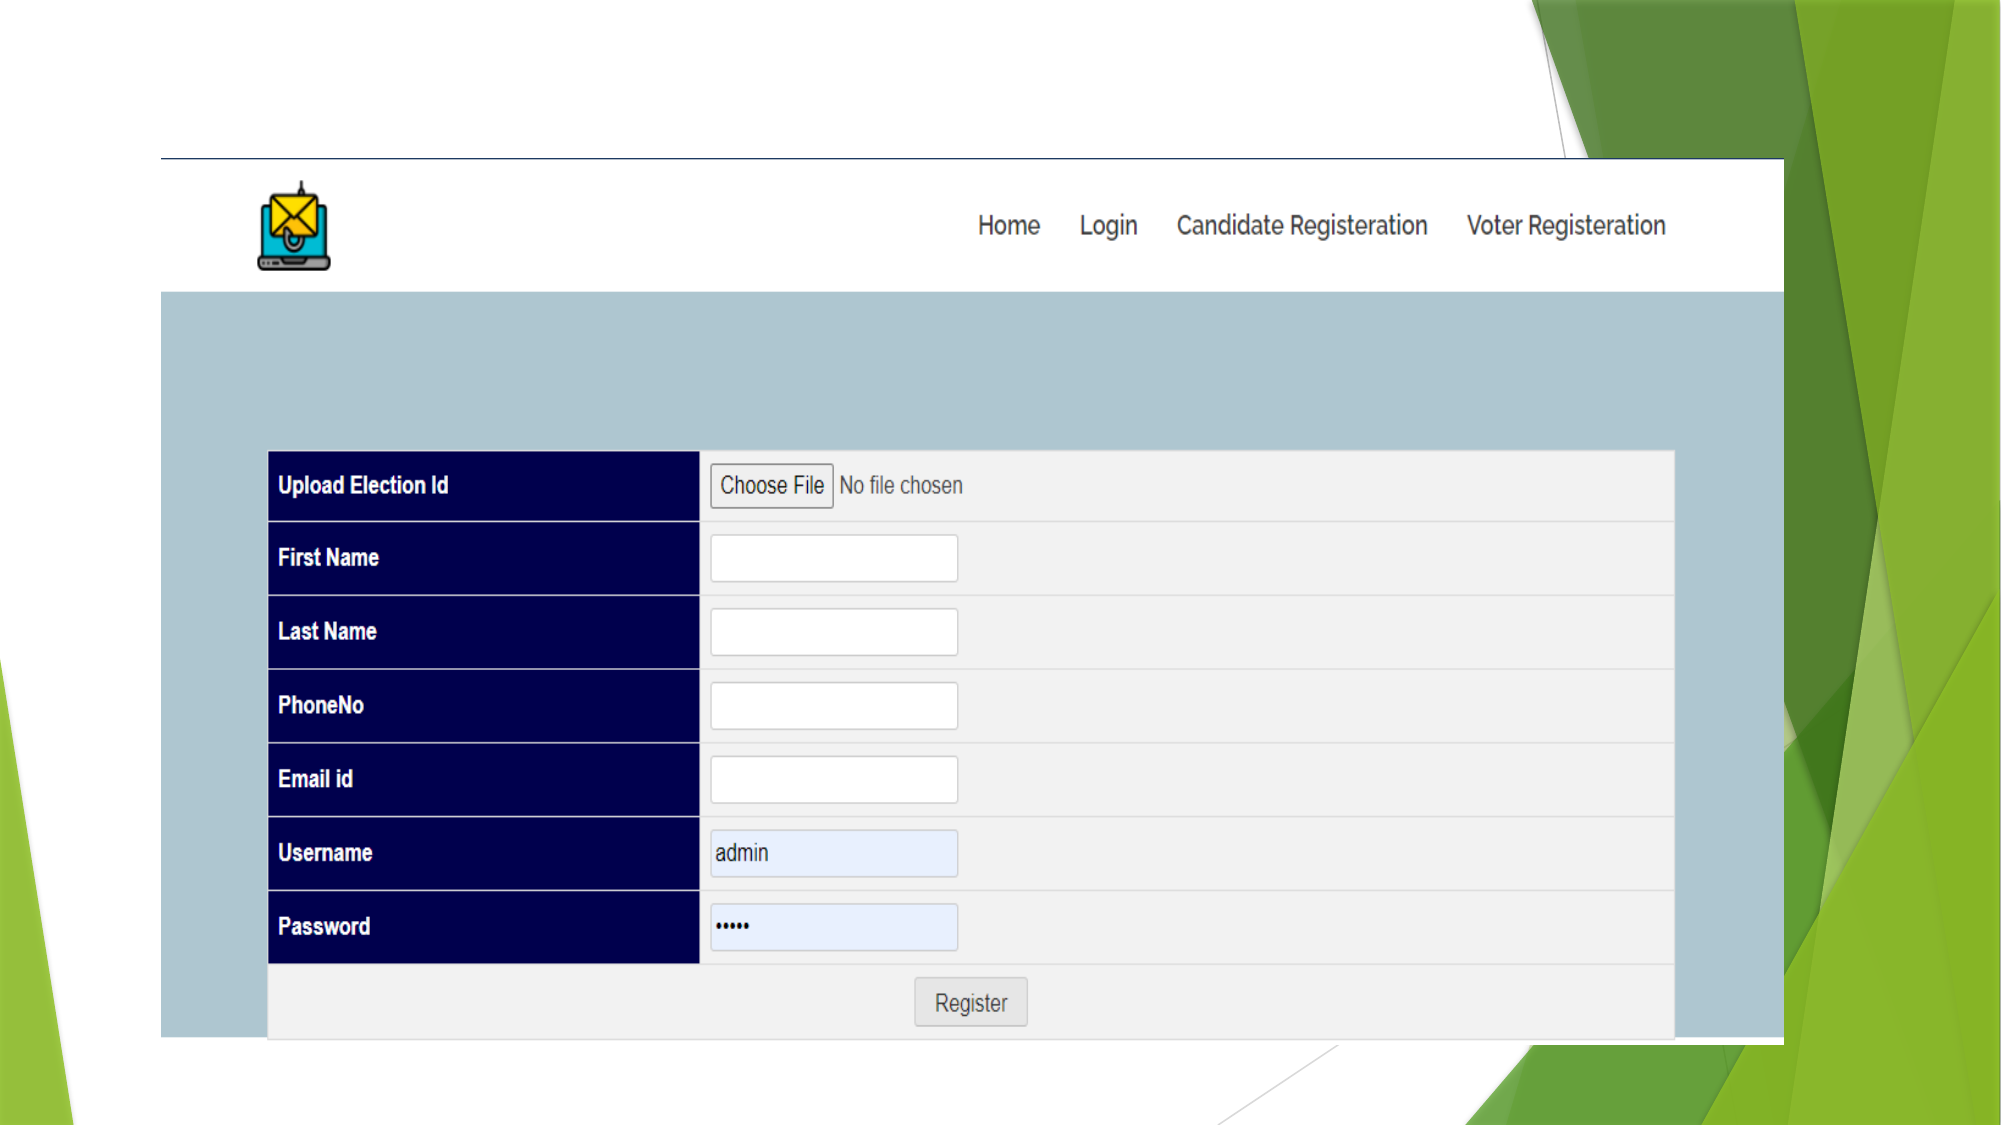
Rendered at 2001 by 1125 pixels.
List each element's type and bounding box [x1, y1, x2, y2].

picture [160, 158, 1785, 1046]
